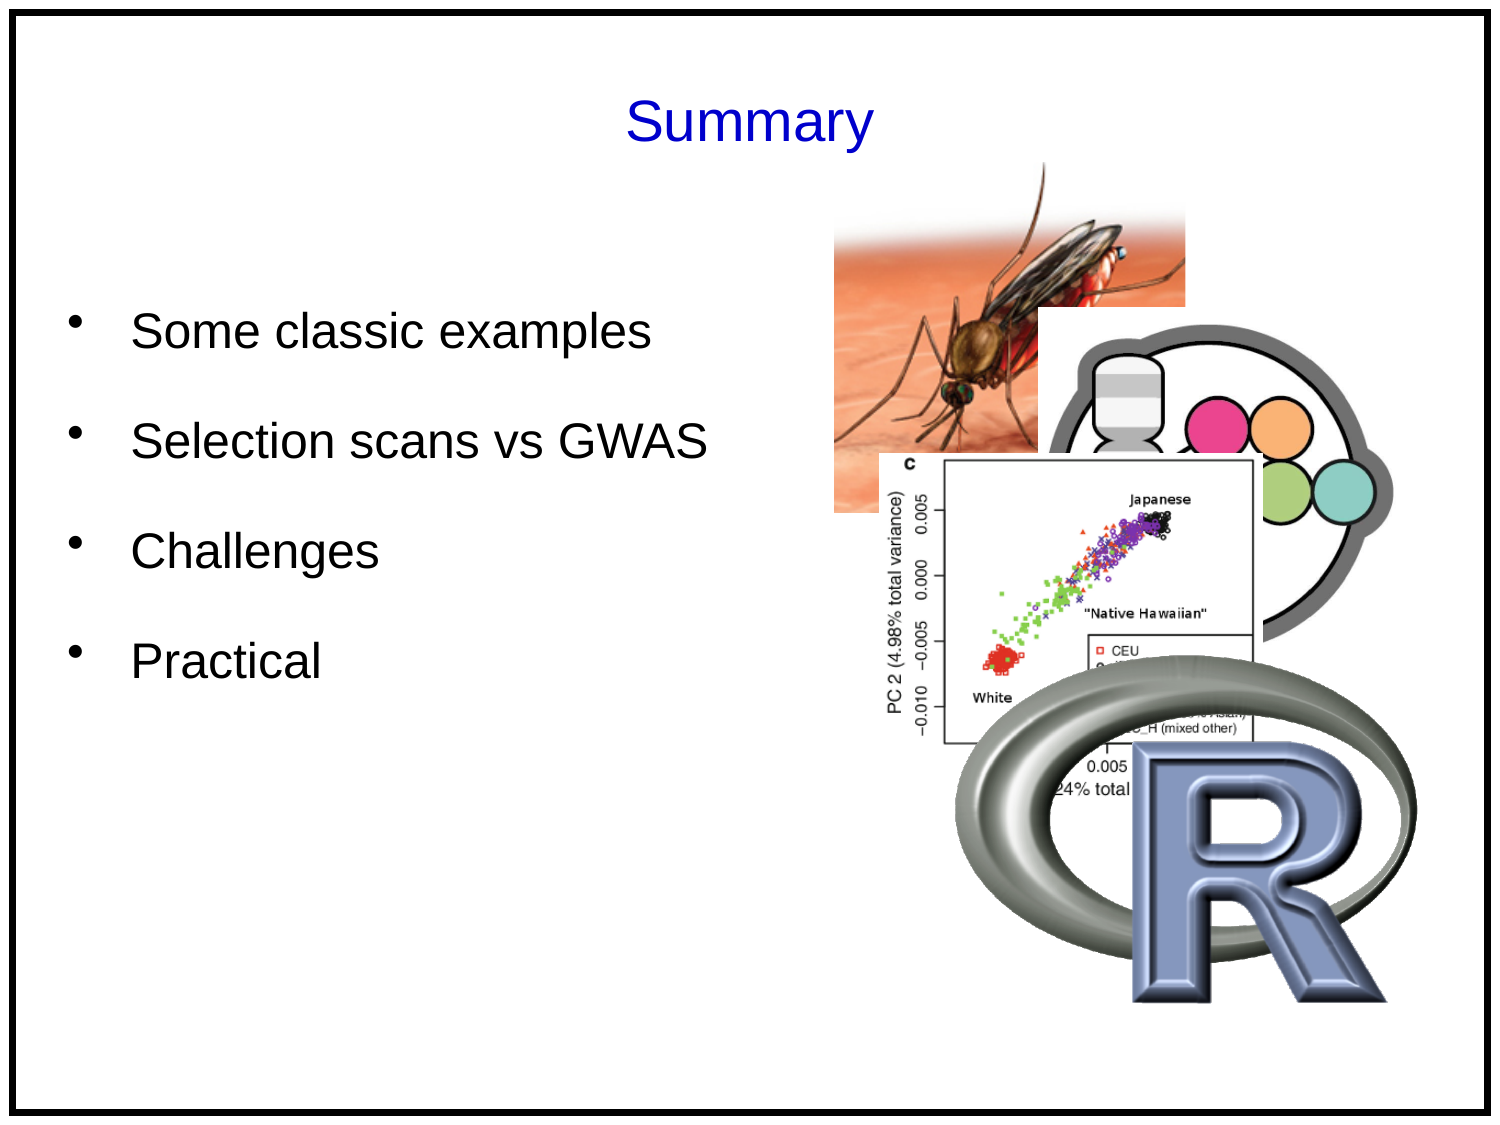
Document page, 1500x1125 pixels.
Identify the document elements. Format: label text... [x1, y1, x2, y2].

text_box [12, 12, 1488, 1113]
text_box Some classic examples Selection scans vs GWAS Challenges Practical [53, 290, 797, 696]
picture [833, 160, 1418, 1006]
